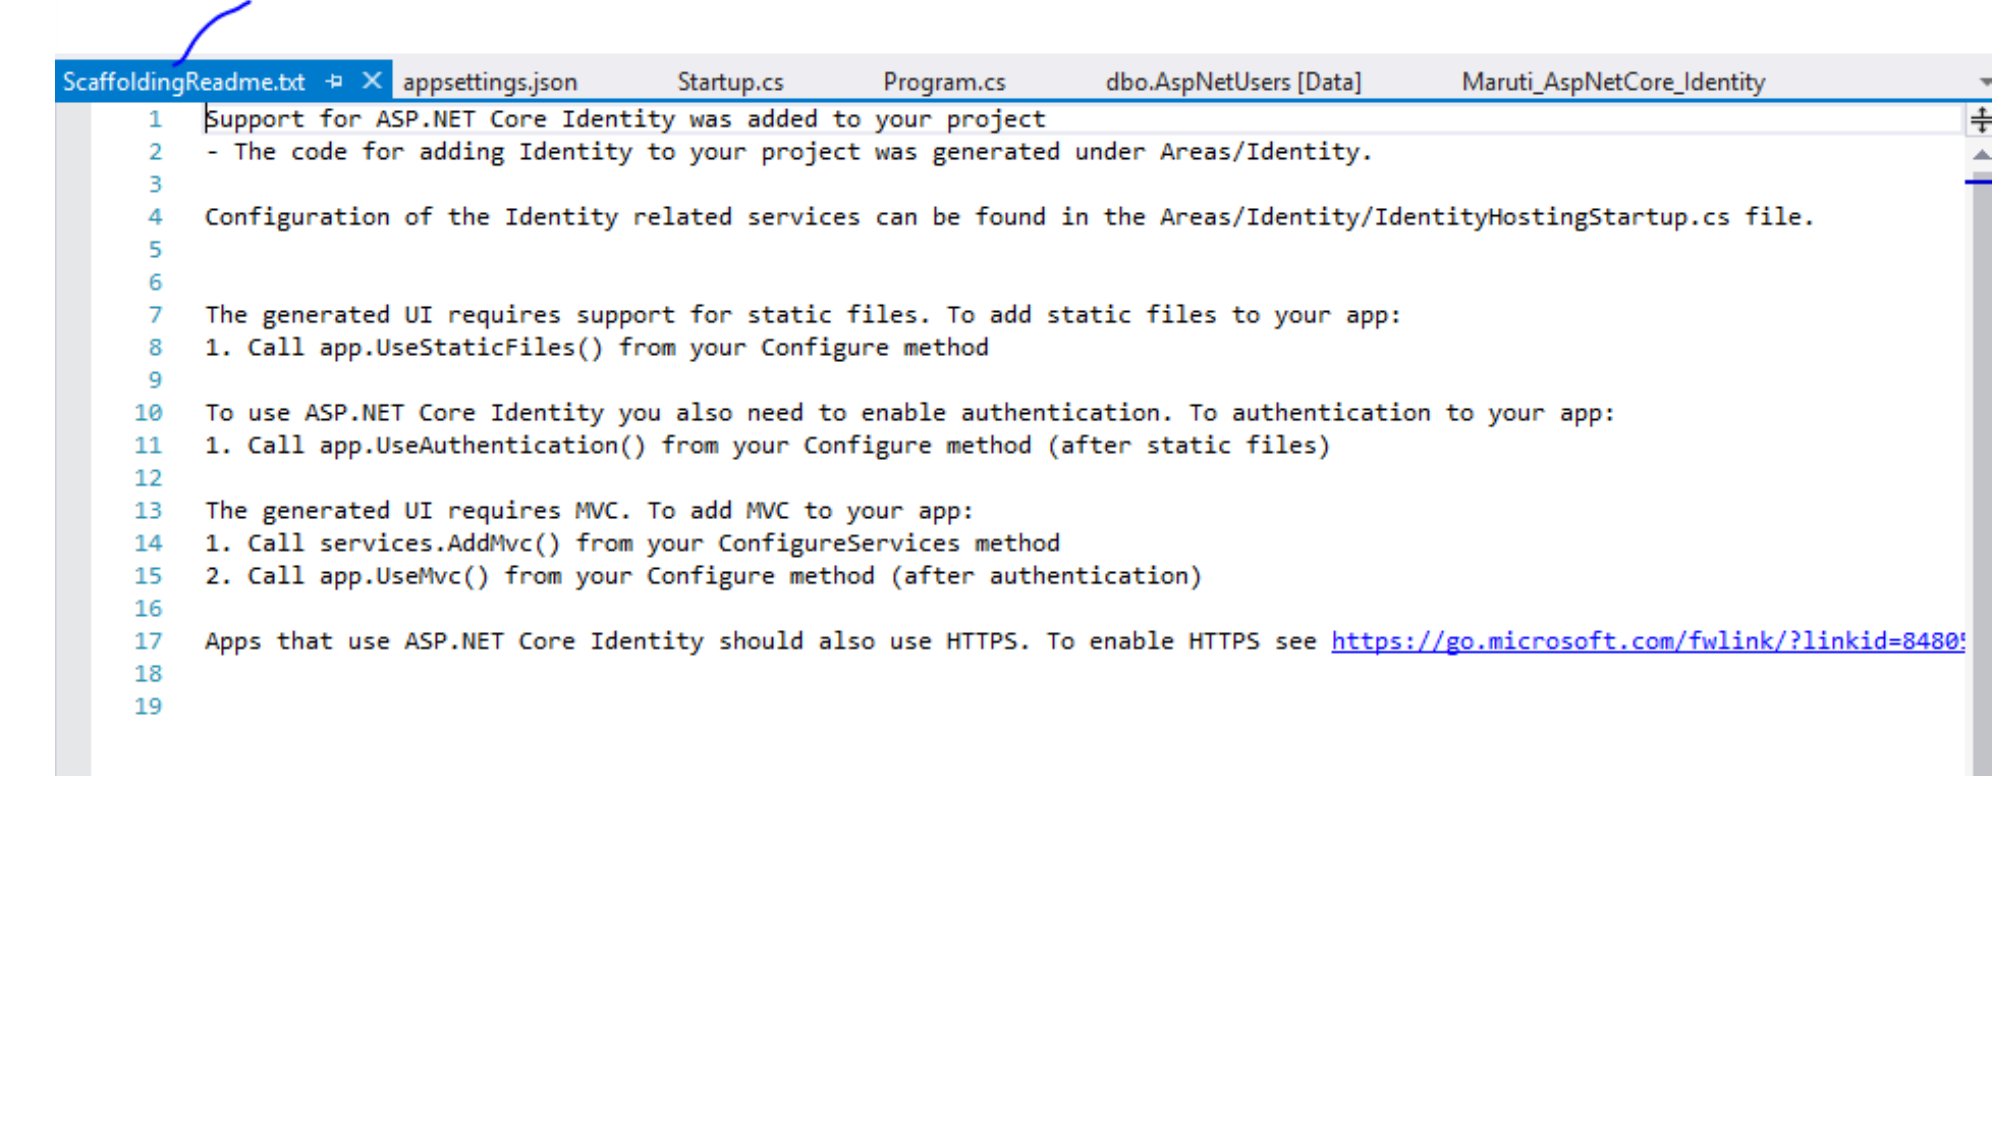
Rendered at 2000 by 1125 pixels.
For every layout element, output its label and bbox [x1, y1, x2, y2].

picture [55, 0, 1992, 776]
